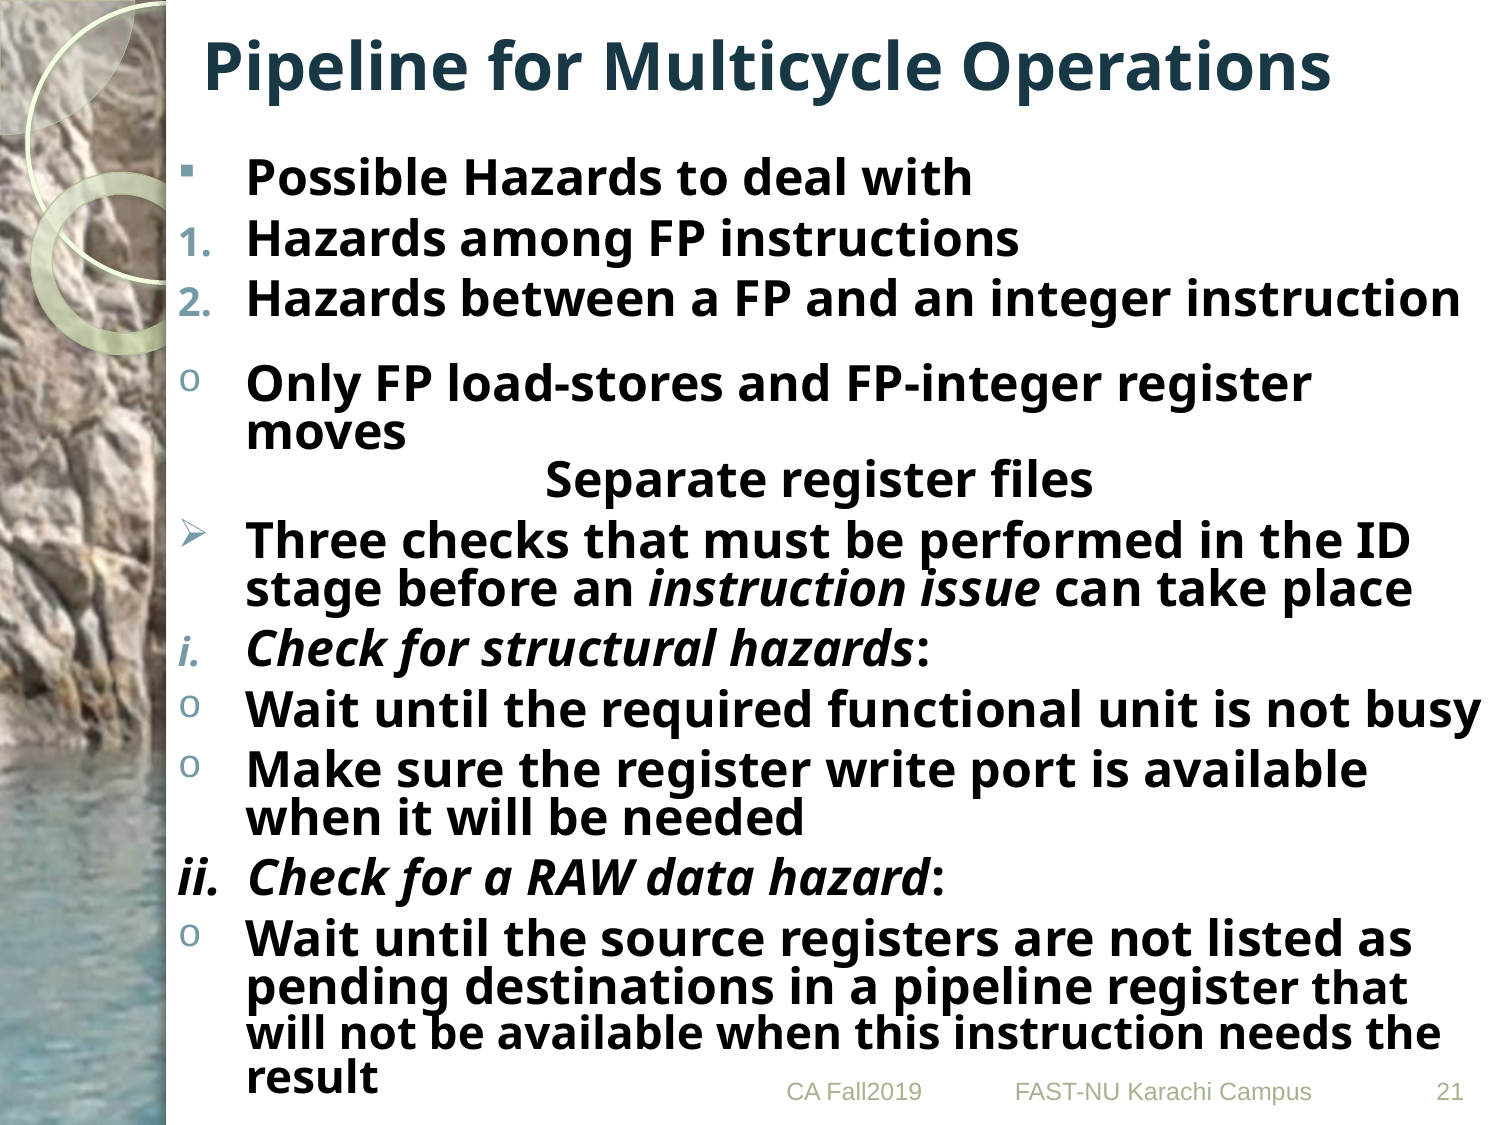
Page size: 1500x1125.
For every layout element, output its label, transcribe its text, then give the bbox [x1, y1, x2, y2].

title Pipeline for Multicycle Operations [187, 0, 1463, 128]
picture [32, 13, 160, 207]
slide_number CA Fall2019 [587, 1051, 938, 1113]
footer FAST-NU Karachi Campus [999, 1051, 1413, 1113]
list Possible Hazards to deal with Hazards among FP instructions Hazards between a FP and an integer instruction Only FP load-stores and FP-integer register moves Separate register files Three checks that must be performed in the ID stage before an instruction issue can take place Check for structural hazards: Wait until the required functional unit is not busy Make sure the register write port is available when it will be needed ii. Check for a RAW data hazard: Wait until the source registers are not listed as pending destinations in a pipeline register that will not be available when this instruction needs the result [162, 149, 1500, 1051]
picture [53, 241, 160, 332]
picture [0, 134, 166, 1125]
picture [136, 0, 166, 4]
picture [62, 195, 160, 280]
slide_number 21 [1413, 1051, 1488, 1113]
